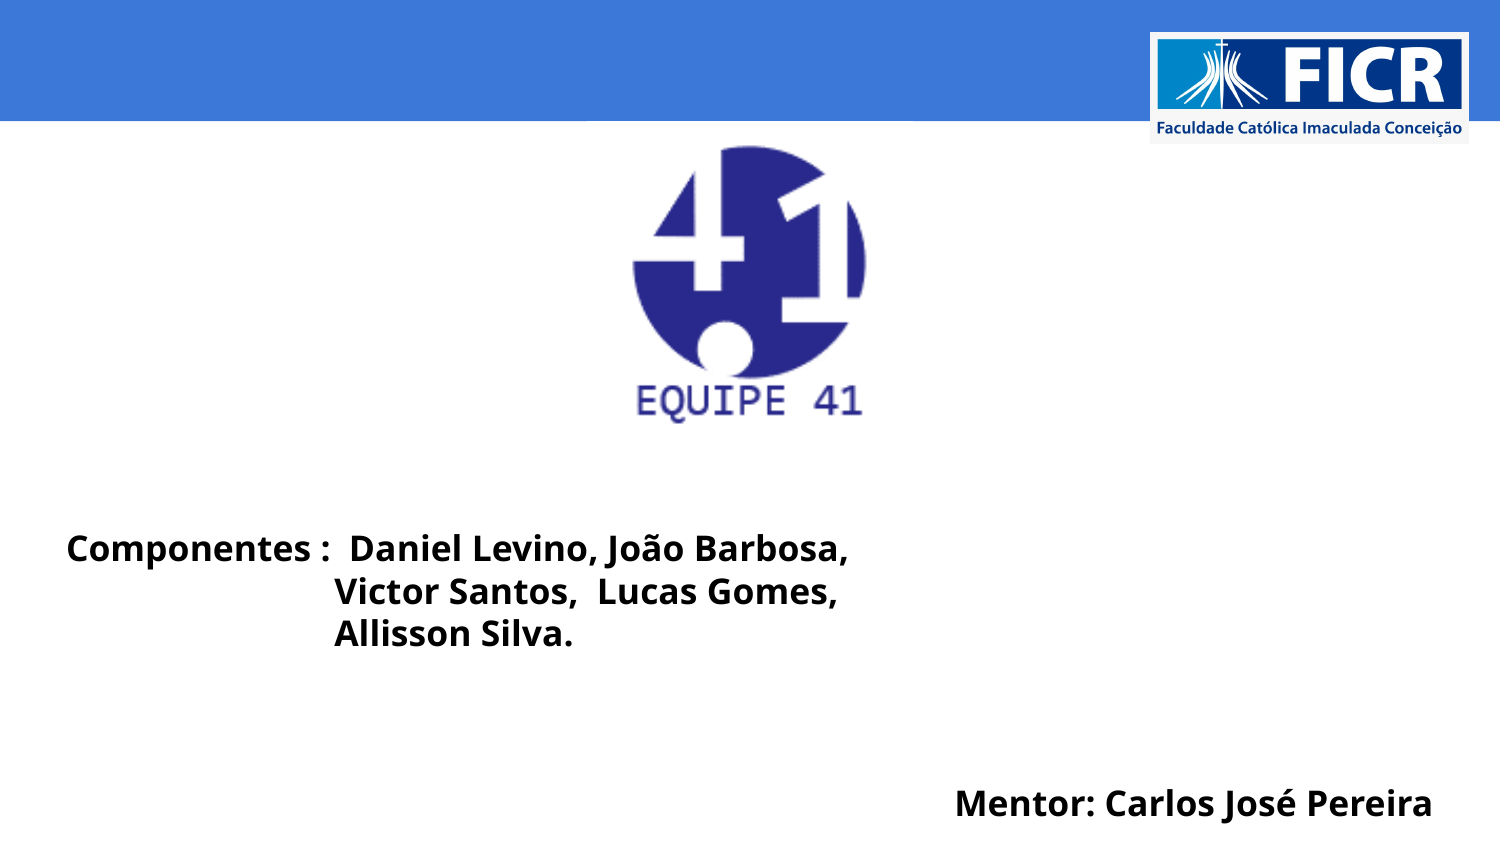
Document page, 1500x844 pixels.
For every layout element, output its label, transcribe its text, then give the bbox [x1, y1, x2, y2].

subtitle Componentes : Daniel Levino, João Barbosa, Victor Santos, Lucas Gomes, Allisson Silva. Mentor: Carlos José Pereira [51, 511, 1449, 787]
picture [587, 120, 913, 447]
text_box [0, 0, 1500, 122]
picture [1150, 31, 1469, 144]
